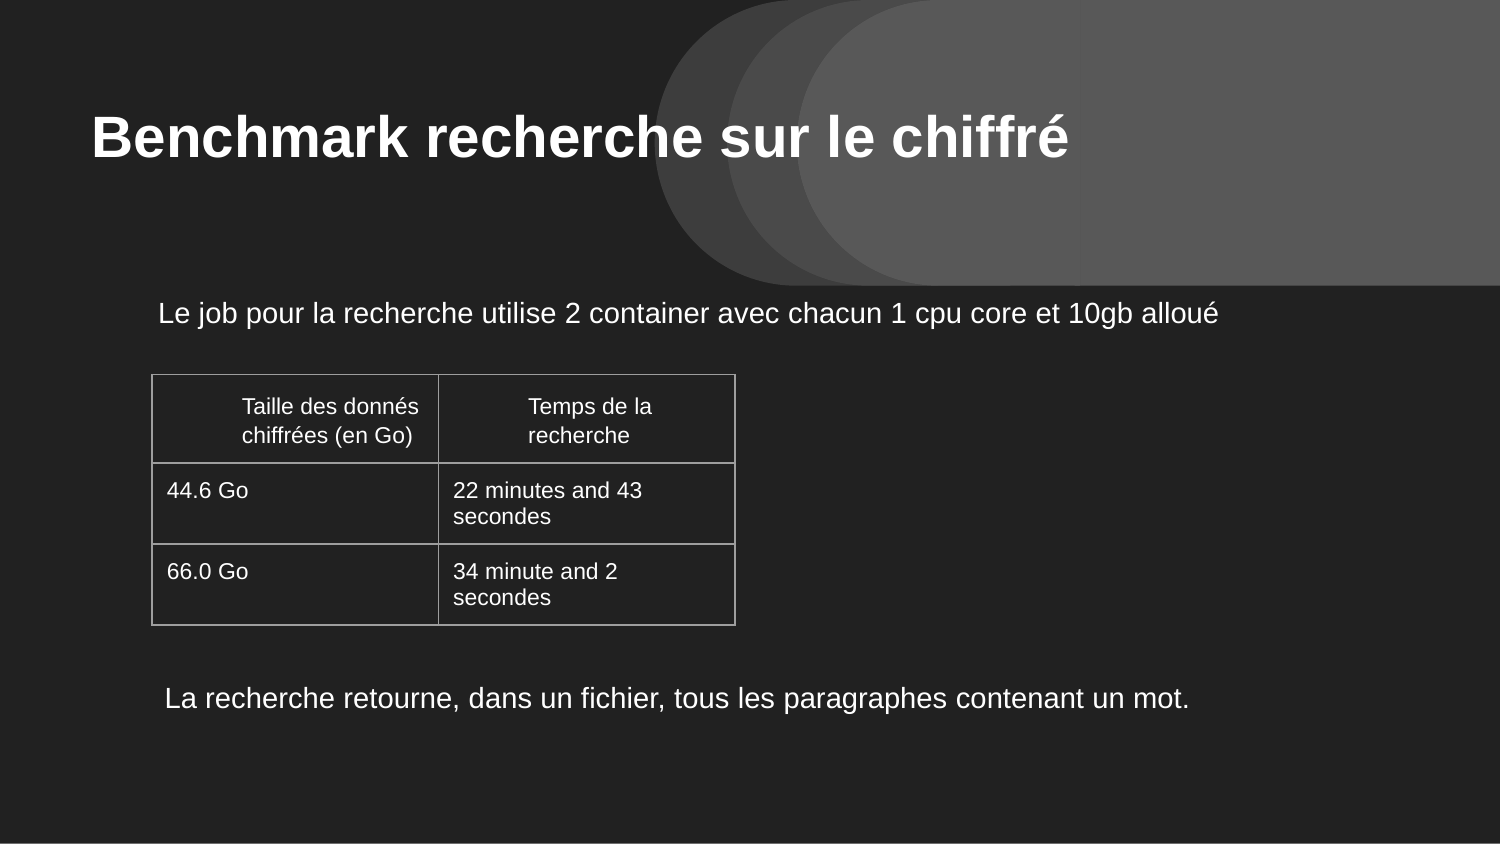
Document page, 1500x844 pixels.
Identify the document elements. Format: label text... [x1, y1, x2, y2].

text_box Le job pour la recherche utilise 2 container avec chacun 1 cpu core et 10gb alloué [143, 279, 1344, 345]
title Benchmark recherche sur le chiffré [76, 73, 1331, 185]
table_cell 44.6 Go [153, 464, 438, 543]
text_box La recherche retourne, dans un fichier, tous les paragraphes contenant un mot. [149, 664, 1351, 730]
table_cell 66.0 Go [153, 545, 438, 624]
table_header Taille des donnés chiffrées (en Go) [153, 375, 438, 462]
table_cell 22 minutes and 43 secondes [439, 464, 734, 543]
table_cell 34 minute and 2 secondes [439, 545, 734, 624]
table_header Temps de la recherche [439, 375, 734, 462]
